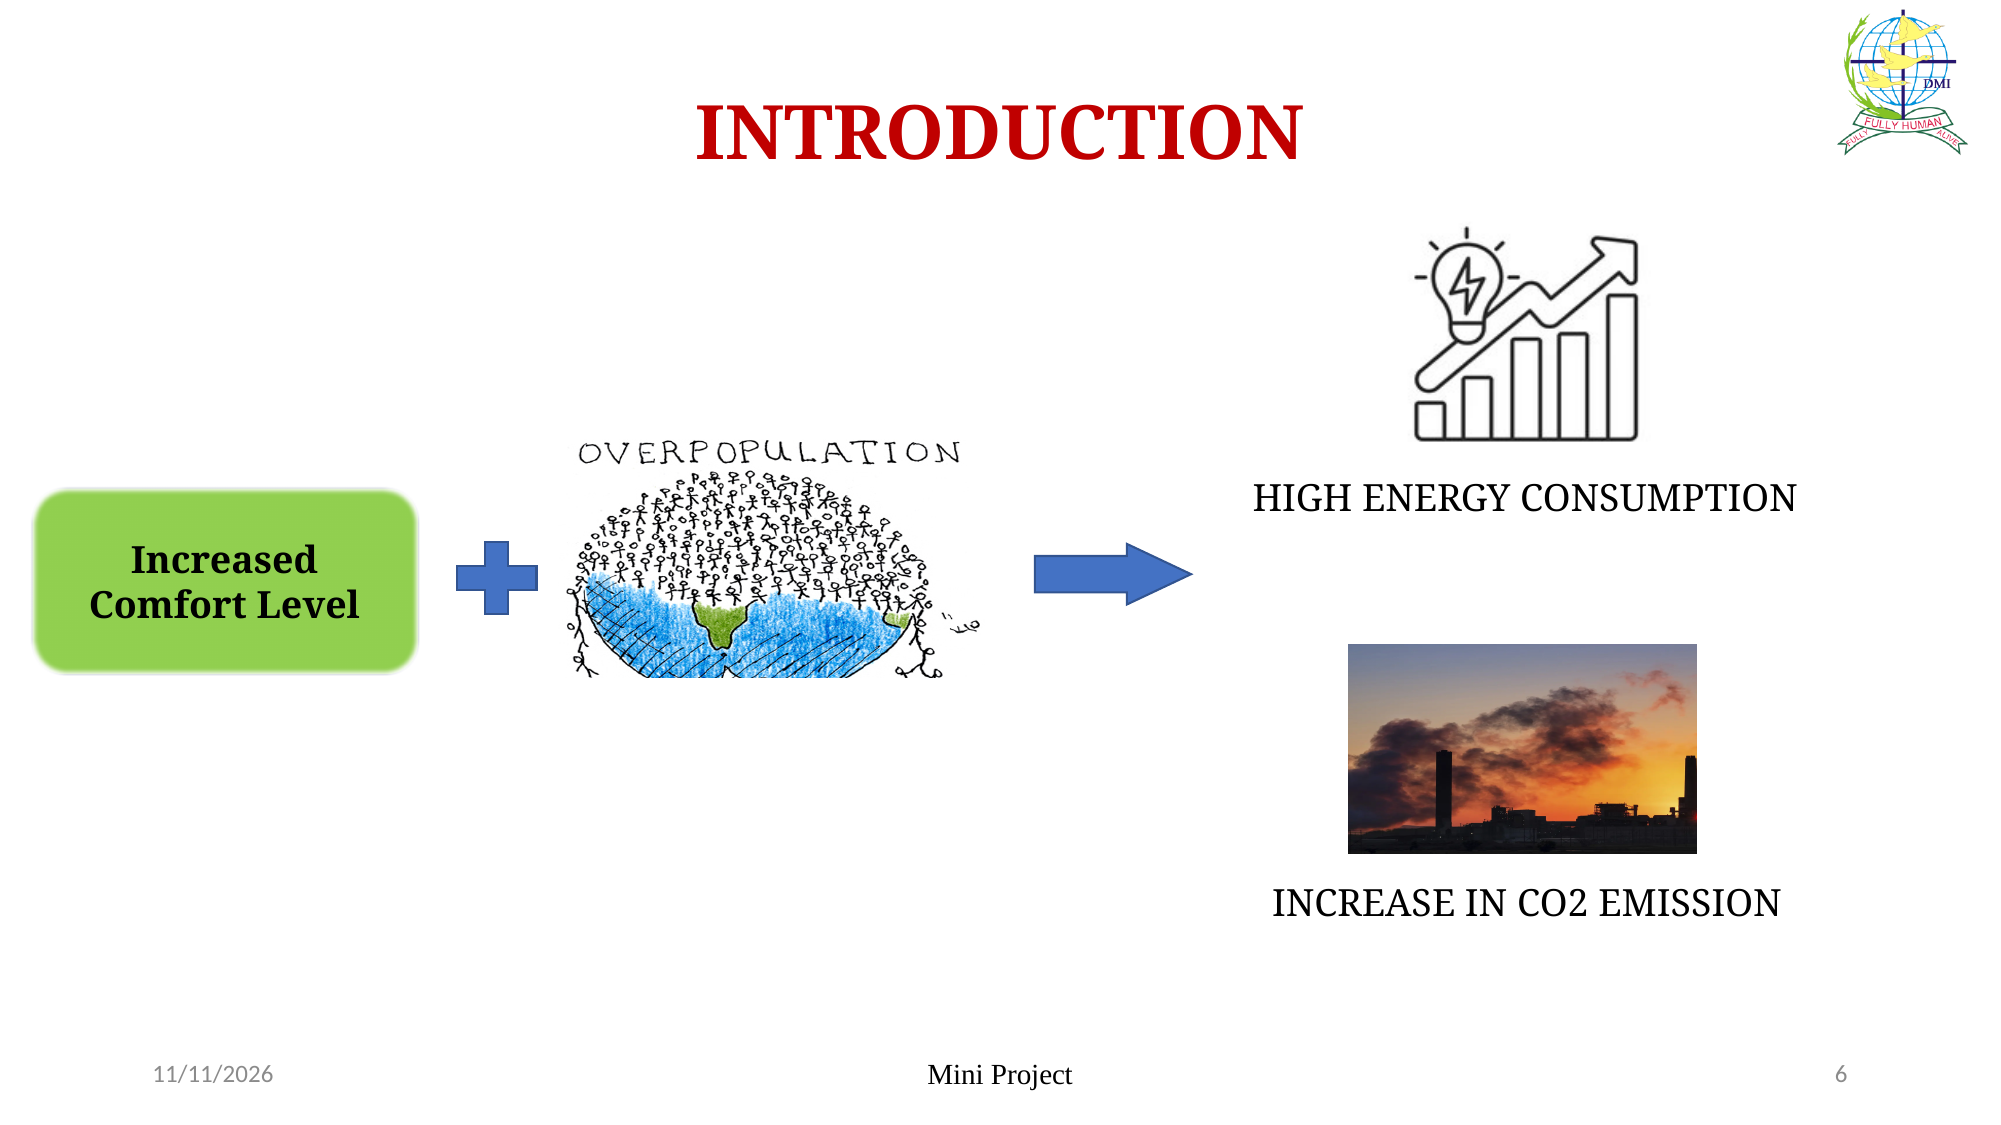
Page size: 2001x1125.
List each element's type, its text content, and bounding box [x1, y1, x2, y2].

picture [1827, 7, 1978, 158]
text_box [1033, 542, 1194, 607]
picture [1348, 644, 1697, 854]
picture [550, 439, 985, 678]
text_box HIGH ENERGY CONSUMPTION [1237, 466, 1878, 526]
text_box Increased Comfort Level [39, 495, 412, 668]
text_box INTRODUCTION [0, 76, 2000, 182]
slide_number 6 [1412, 1042, 1863, 1103]
picture [1319, 161, 1726, 454]
text_box [456, 541, 538, 615]
text_box INCREASE IN CO2 EMISSION [1257, 871, 1848, 931]
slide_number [137, 1042, 588, 1103]
footer Mini Project [662, 1042, 1338, 1103]
